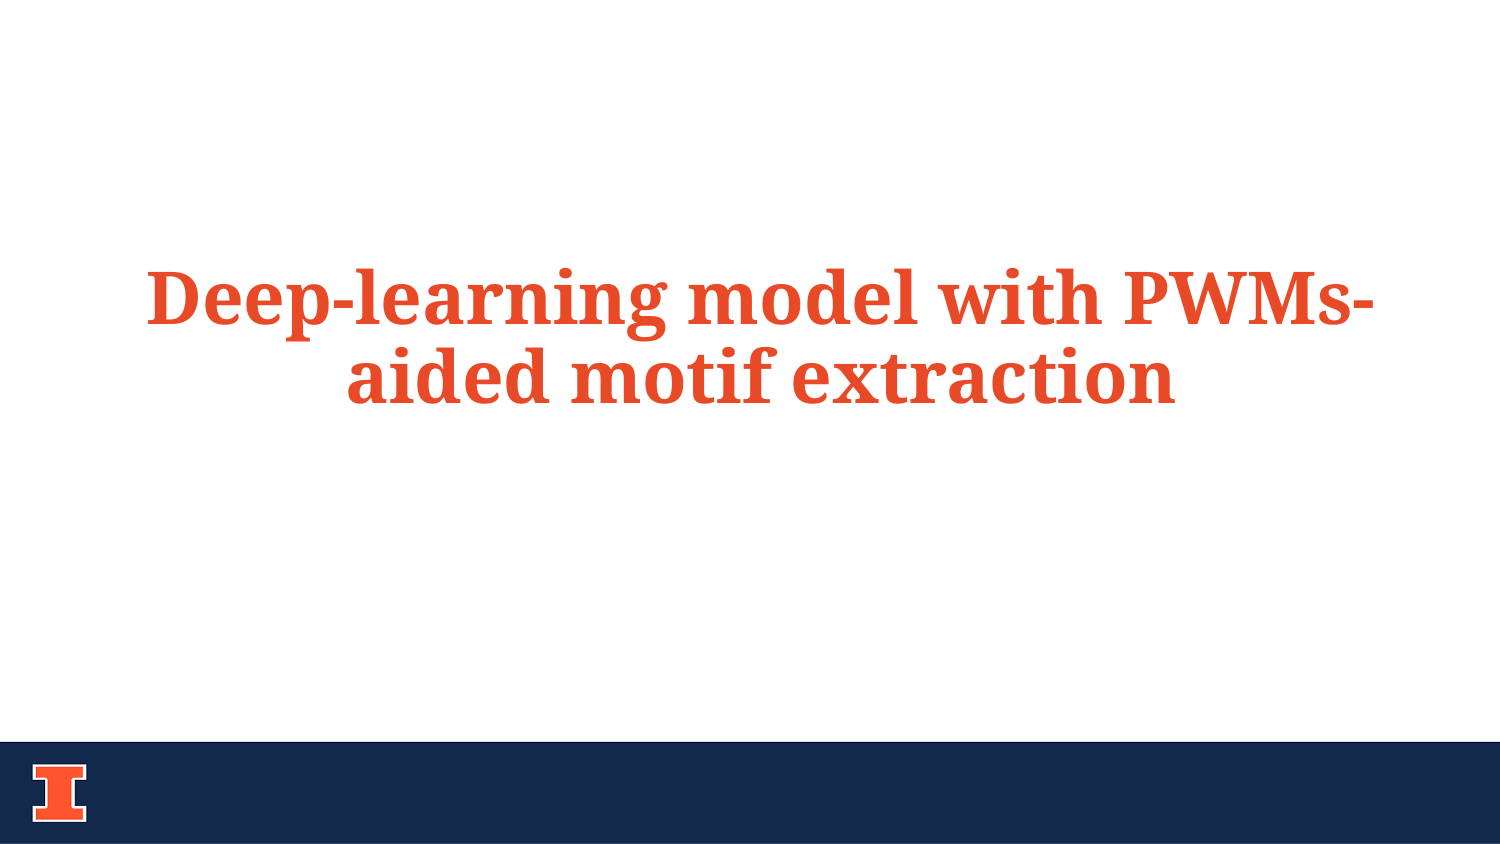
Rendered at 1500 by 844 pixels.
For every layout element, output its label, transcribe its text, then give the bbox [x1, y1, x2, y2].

picture [0, 0, 1500, 844]
title Deep-learning model with PWMs-aided motif extraction [46, 258, 1477, 422]
